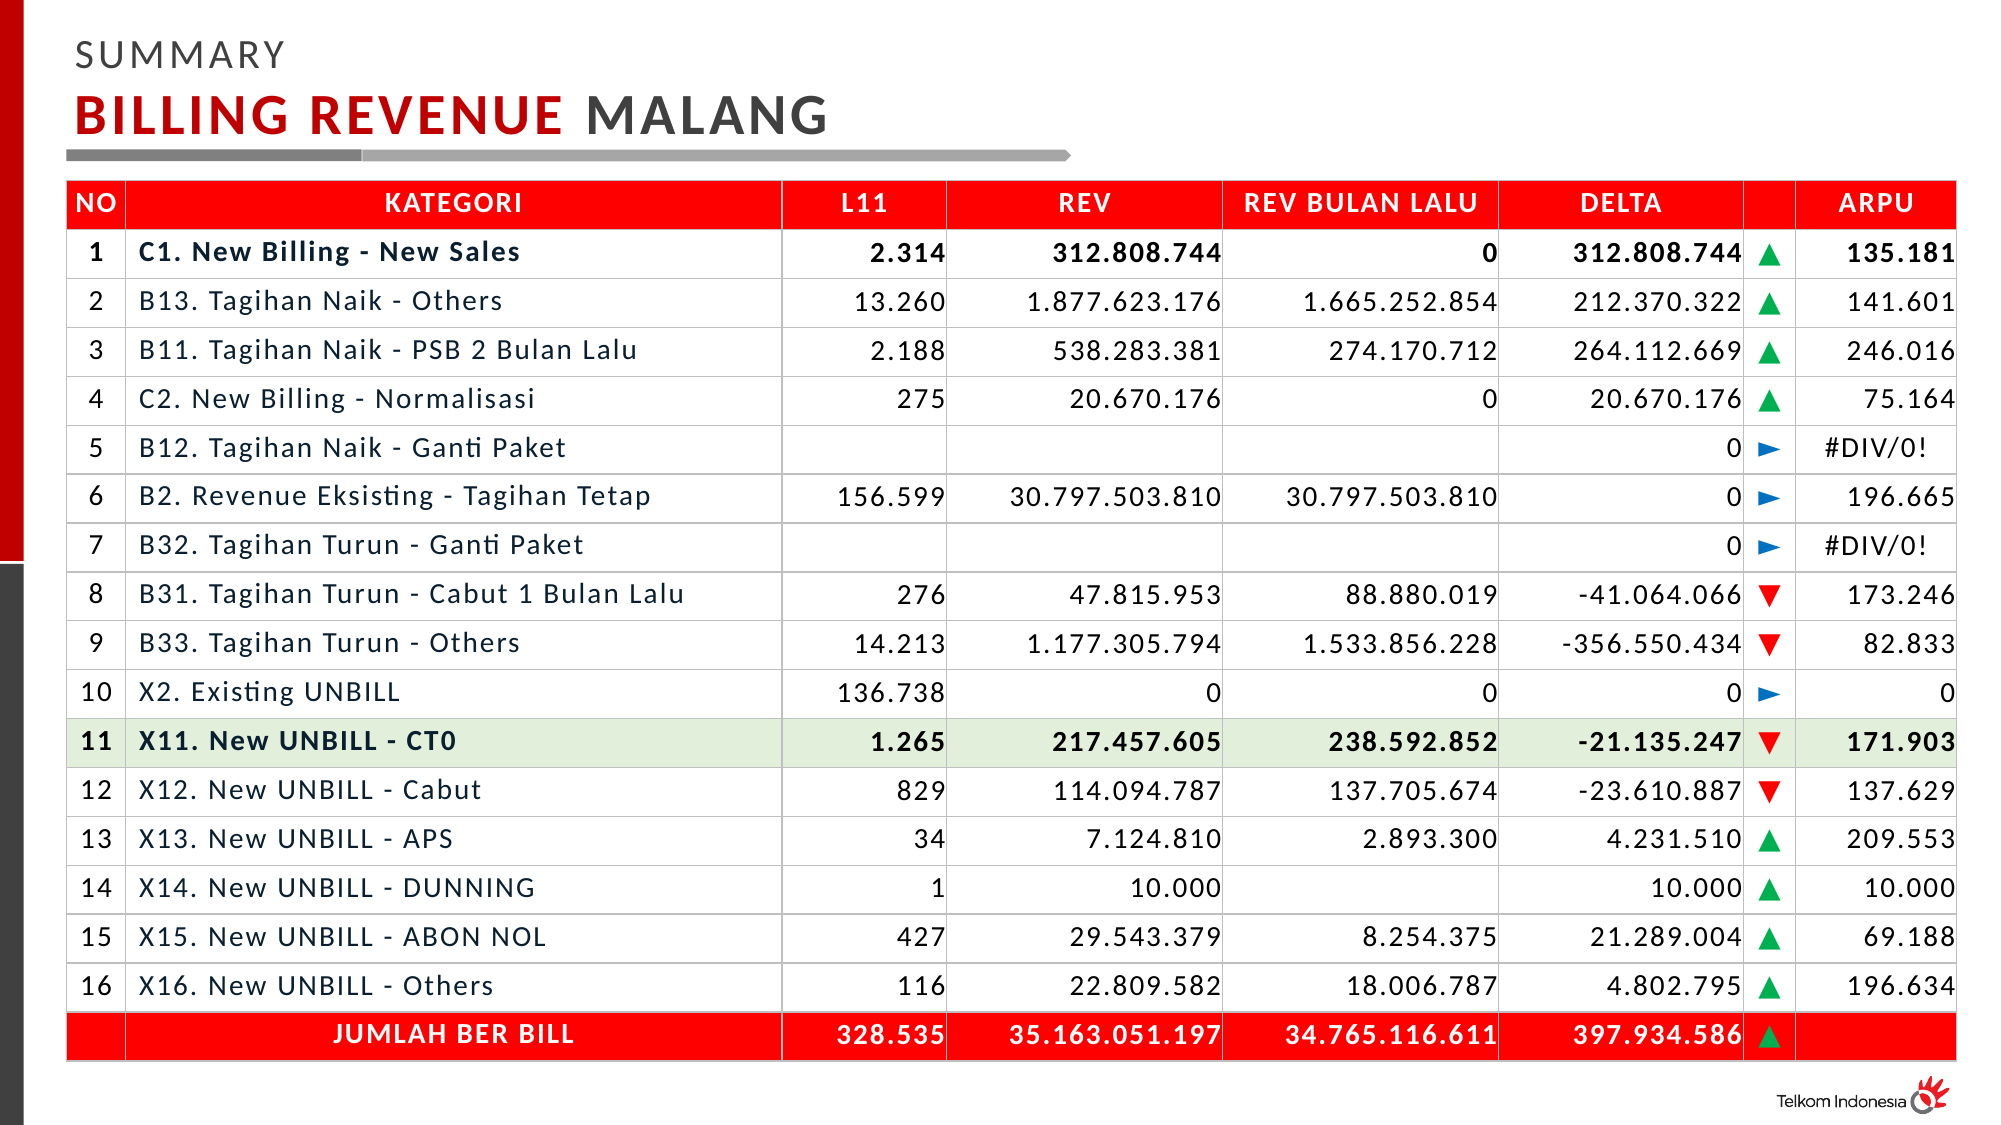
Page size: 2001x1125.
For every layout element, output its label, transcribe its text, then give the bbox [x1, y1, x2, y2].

table_cell X16. New UNBILL - Others [126, 964, 781, 1011]
table_cell 275 [783, 377, 946, 425]
table_cell [1796, 1013, 1956, 1060]
table_cell 7 [67, 524, 125, 571]
table_cell 2.188 [783, 328, 946, 376]
table_cell 82.833 [1796, 621, 1956, 669]
table_cell 14 [67, 866, 125, 913]
table_header REV BULAN LALU [1223, 181, 1498, 229]
table_cell -23.610.887 [1499, 768, 1743, 816]
table_cell 4.802.795 [1499, 964, 1743, 1011]
table_cell X15. New UNBILL - ABON NOL [126, 915, 781, 962]
table_header REV [947, 181, 1222, 229]
table_cell 88.880.019 [1223, 573, 1498, 620]
table_cell [1223, 524, 1498, 571]
table_cell 21.289.004 [1499, 915, 1743, 962]
table_cell 538.283.381 [947, 328, 1222, 376]
table_cell 8 [67, 573, 125, 620]
table_header NO [67, 181, 125, 229]
table_cell ▼ [1744, 573, 1795, 620]
table_header ARPU [1796, 181, 1956, 229]
table_cell 217.457.605 [947, 719, 1222, 767]
table_cell ▲ [1744, 915, 1795, 962]
table_header [1744, 181, 1795, 229]
table_cell 6 [67, 475, 125, 522]
table_cell 209.553 [1796, 817, 1956, 865]
table_cell [1223, 426, 1498, 473]
table_cell 2.314 [783, 230, 946, 278]
table_cell 246.016 [1796, 328, 1956, 376]
table_cell 5 [67, 426, 125, 473]
table_cell 116 [783, 964, 946, 1011]
table_cell 10.000 [1499, 866, 1743, 913]
table_cell 13.260 [783, 279, 946, 327]
table_cell 397.934.586 [1499, 1013, 1743, 1060]
table_cell 114.094.787 [947, 768, 1222, 816]
table_cell ▼ [1744, 768, 1795, 816]
table_cell 34 [783, 817, 946, 865]
table_cell 137.629 [1796, 768, 1956, 816]
table_cell 2.893.300 [1223, 817, 1498, 865]
table_cell 4.231.510 [1499, 817, 1743, 865]
table_cell [783, 524, 946, 571]
table_cell 10.000 [1796, 866, 1956, 913]
table_cell X14. New UNBILL - DUNNING [126, 866, 781, 913]
table_cell 0 [1499, 670, 1743, 718]
table_cell ► [1744, 670, 1795, 718]
table_cell 135.181 [1796, 230, 1956, 278]
table_cell 1.877.623.176 [947, 279, 1222, 327]
table_cell JUMLAH BER BILL [126, 1013, 781, 1060]
table_cell [67, 1013, 125, 1060]
table_cell 8.254.375 [1223, 915, 1498, 962]
table_cell 1.533.856.228 [1223, 621, 1498, 669]
table_header L11 [783, 181, 946, 229]
table_cell ► [1744, 426, 1795, 473]
table_cell ▲ [1744, 817, 1795, 865]
table_cell ▲ [1744, 866, 1795, 913]
table_cell 4 [67, 377, 125, 425]
table_cell 196.665 [1796, 475, 1956, 522]
table_cell 0 [1223, 670, 1498, 718]
table_cell 13 [67, 817, 125, 865]
table_cell 34.765.116.611 [1223, 1013, 1498, 1060]
table_cell 75.164 [1796, 377, 1956, 425]
table_cell C1. New Billing - New Sales [126, 230, 781, 278]
table_cell ► [1744, 524, 1795, 571]
table_cell 11 [67, 719, 125, 767]
table_cell 171.903 [1796, 719, 1956, 767]
table_cell 20.670.176 [947, 377, 1222, 425]
table_cell 22.809.582 [947, 964, 1222, 1011]
table_cell ▲ [1744, 1013, 1795, 1060]
text_box [1021, 520, 1029, 565]
table_cell #DIV/0! [1796, 426, 1956, 473]
table_cell 173.246 [1796, 573, 1956, 620]
table_cell 238.592.852 [1223, 719, 1498, 767]
table_header DELTA [1499, 181, 1743, 229]
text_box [66, 149, 1071, 162]
table_cell -356.550.434 [1499, 621, 1743, 669]
table_cell 829 [783, 768, 946, 816]
table_header KATEGORI [126, 181, 781, 229]
table_cell ▲ [1744, 328, 1795, 376]
table_cell ▼ [1744, 719, 1795, 767]
table_cell #DIV/0! [1796, 524, 1956, 571]
table_cell C2. New Billing - Normalisasi [126, 377, 781, 425]
table_cell 137.705.674 [1223, 768, 1498, 816]
table_cell 1.177.305.794 [947, 621, 1222, 669]
table_cell 14.213 [783, 621, 946, 669]
table_cell X13. New UNBILL - APS [126, 817, 781, 865]
text_box SUMMARY BILLING REVENUE MALANG [59, 19, 844, 154]
table_cell 69.188 [1796, 915, 1956, 962]
table_cell 20.670.176 [1499, 377, 1743, 425]
table_cell 0 [947, 670, 1222, 718]
table_cell 274.170.712 [1223, 328, 1498, 376]
table_cell [783, 426, 946, 473]
table_cell 1.265 [783, 719, 946, 767]
table_cell B31. Tagihan Turun - Cabut 1 Bulan Lalu [126, 573, 781, 620]
table_cell 0 [1223, 377, 1498, 425]
table_cell X11. New UNBILL - CT0 [126, 719, 781, 767]
table_cell 1.665.252.854 [1223, 279, 1498, 327]
table_cell 15 [67, 915, 125, 962]
table_cell 2 [67, 279, 125, 327]
table_cell ▲ [1744, 230, 1795, 278]
table_cell X2. Existing UNBILL [126, 670, 781, 718]
table_cell 30.797.503.810 [947, 475, 1222, 522]
table_cell 156.599 [783, 475, 946, 522]
table_cell -21.135.247 [1499, 719, 1743, 767]
table_cell 3 [67, 328, 125, 376]
table_cell B33. Tagihan Turun - Others [126, 621, 781, 669]
table_cell 0 [1499, 475, 1743, 522]
table_cell -41.064.066 [1499, 573, 1743, 620]
table_cell ► [1744, 475, 1795, 522]
table_cell B2. Revenue Eksisting - Tagihan Tetap [126, 475, 781, 522]
table_cell 1 [783, 866, 946, 913]
table_cell [947, 426, 1222, 473]
table_cell B13. Tagihan Naik - Others [126, 279, 781, 327]
table_cell 212.370.322 [1499, 279, 1743, 327]
table_cell 9 [67, 621, 125, 669]
picture [1773, 1072, 1952, 1118]
table_cell 30.797.503.810 [1223, 475, 1498, 522]
table_cell 328.535 [783, 1013, 946, 1060]
table_cell [947, 524, 1222, 571]
table_cell 141.601 [1796, 279, 1956, 327]
table_cell 312.808.744 [947, 230, 1222, 278]
table_cell 12 [67, 768, 125, 816]
table_cell 1 [67, 230, 125, 278]
table_cell 7.124.810 [947, 817, 1222, 865]
table_cell 136.738 [783, 670, 946, 718]
table_cell B11. Tagihan Naik - PSB 2 Bulan Lalu [126, 328, 781, 376]
table_cell [1223, 866, 1498, 913]
table_cell 16 [67, 964, 125, 1011]
table_cell 0 [1499, 426, 1743, 473]
table_cell ▲ [1744, 964, 1795, 1011]
table_cell B32. Tagihan Turun - Ganti Paket [126, 524, 781, 571]
table_cell ▲ [1744, 279, 1795, 327]
table_cell X12. New UNBILL - Cabut [126, 768, 781, 816]
table_cell 35.163.051.197 [947, 1013, 1222, 1060]
table_cell 10 [67, 670, 125, 718]
table_cell 47.815.953 [947, 573, 1222, 620]
table_cell 276 [783, 573, 946, 620]
table_cell 312.808.744 [1499, 230, 1743, 278]
table_cell B12. Tagihan Naik - Ganti Paket [126, 426, 781, 473]
table_cell ▼ [1744, 621, 1795, 669]
table_cell 29.543.379 [947, 915, 1222, 962]
table_cell 0 [1499, 524, 1743, 571]
table_cell 0 [1796, 670, 1956, 718]
table_cell ▲ [1744, 377, 1795, 425]
table_cell 0 [1223, 230, 1498, 278]
table_cell 18.006.787 [1223, 964, 1498, 1011]
table_cell 427 [783, 915, 946, 962]
table_cell 10.000 [947, 866, 1222, 913]
table_cell 196.634 [1796, 964, 1956, 1011]
table_cell 264.112.669 [1499, 328, 1743, 376]
